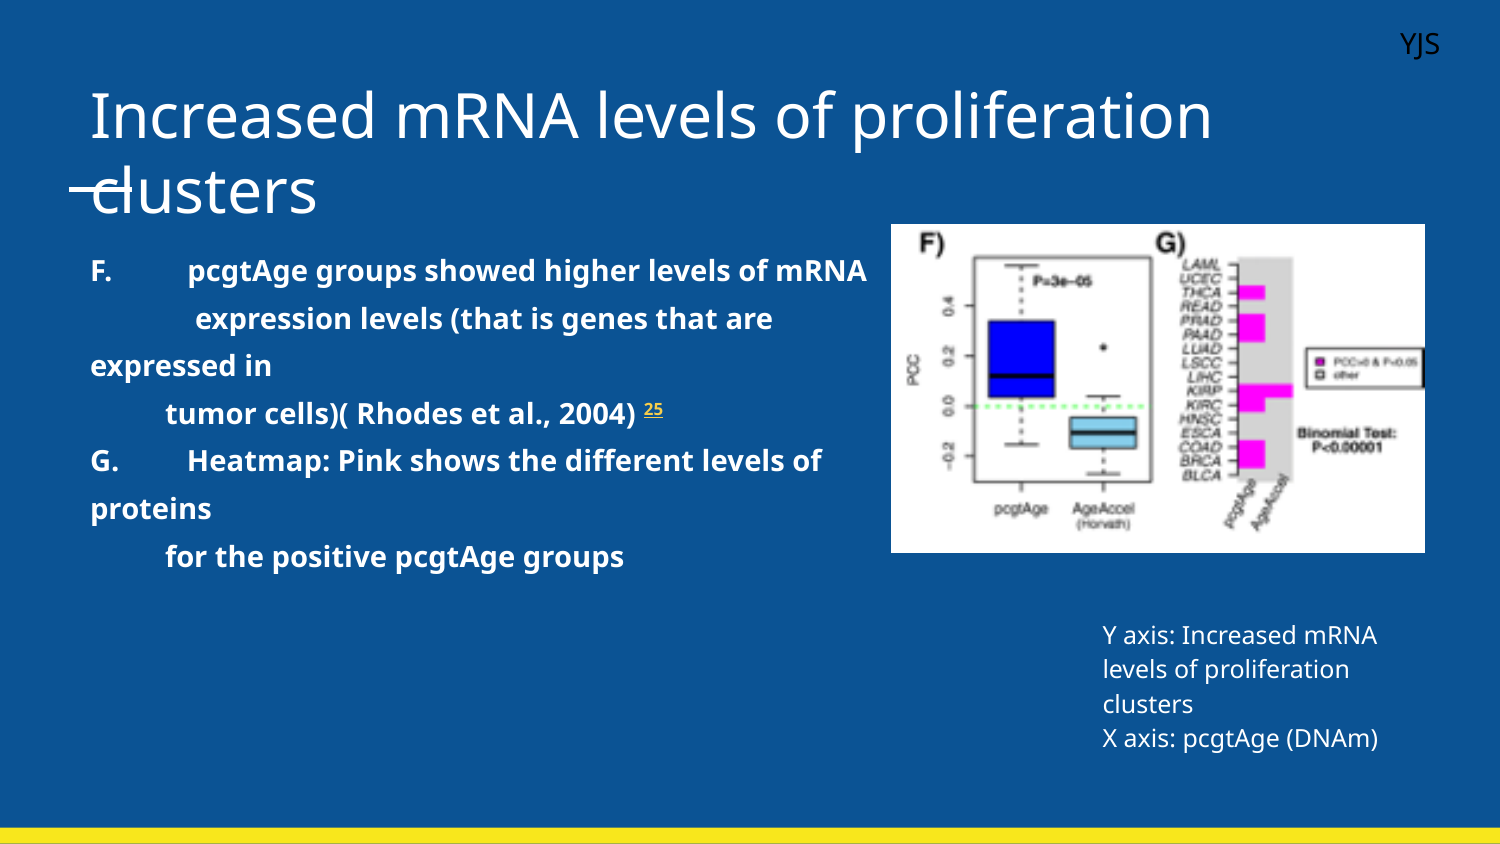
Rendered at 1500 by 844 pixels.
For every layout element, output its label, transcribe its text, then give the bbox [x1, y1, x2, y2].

picture [890, 224, 1426, 553]
text_box YJS [1384, 10, 1500, 83]
text_box Y axis: Increased mRNA levels of proliferation clusters X axis: pcgtAge (DNAm) [1087, 599, 1425, 750]
title Increased mRNA levels of proliferation clusters [75, 61, 1473, 167]
list F. pcgtAge groups showed higher levels of mRNA expression levels (that is genes that are expressed in tumor cells)( Rhodes et al., 2004) 25 G. Heatmap: Pink shows the different levels of proteins for the positive pcgtAge groups [75, 225, 895, 742]
